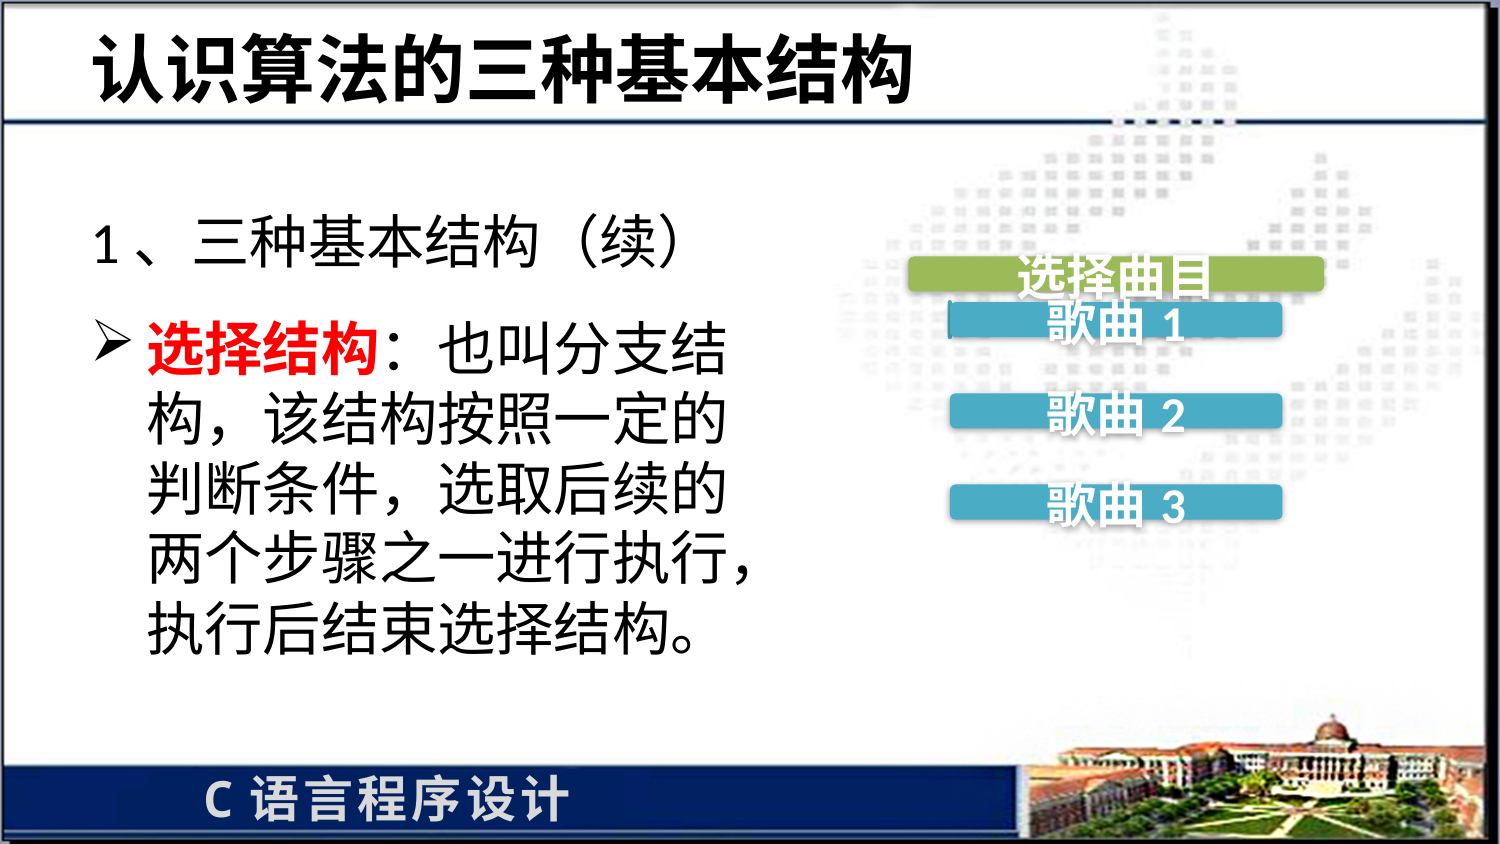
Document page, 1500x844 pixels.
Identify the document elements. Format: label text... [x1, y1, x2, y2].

title 认识算法的三种基本结构 [75, 20, 1425, 115]
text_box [856, 256, 1377, 612]
picture [0, 0, 1500, 844]
list 1、三种基本结构（续） 选择结构：也叫分支结构，该结构按照一定的判断条件，选取后续的两个步骤之一进行执行，执行后结束选择结构。 [75, 197, 798, 741]
